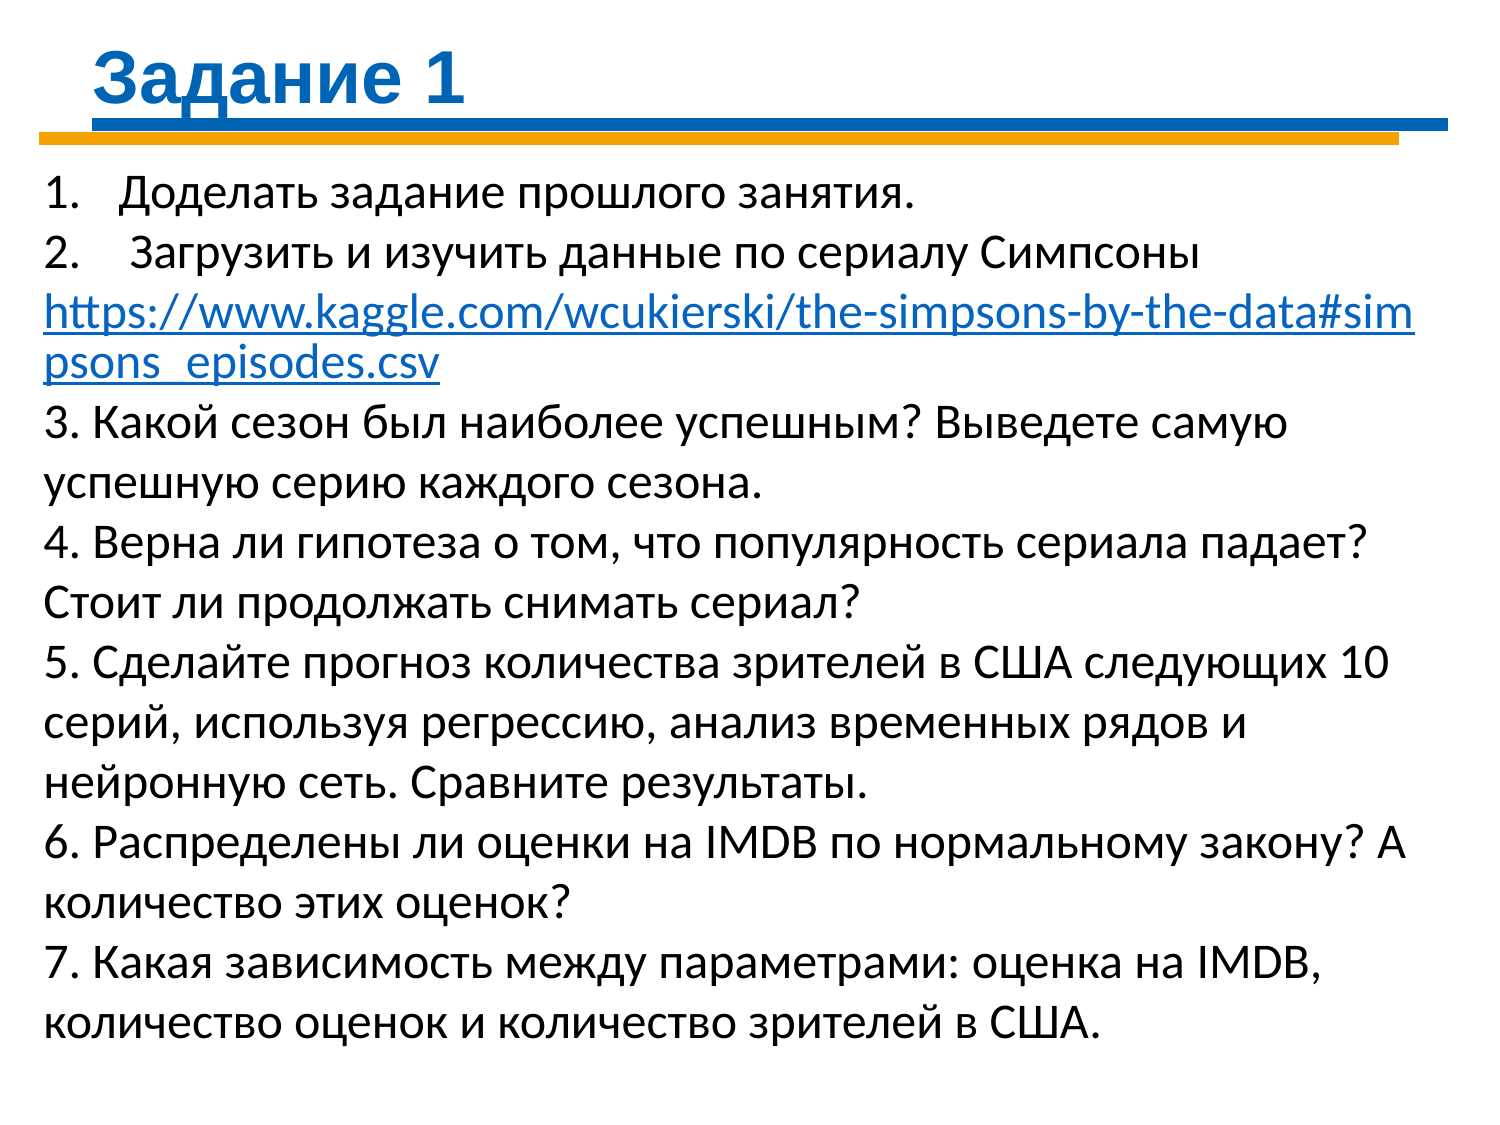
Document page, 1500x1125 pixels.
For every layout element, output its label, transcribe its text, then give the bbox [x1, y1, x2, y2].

text_box Доделать задание прошлого занятия. Загрузить и изучить данные по сериалу Симпсоны https://www.kaggle.com/wcukierski/the-simpsons-by-the-data#simpsons_episodes.csv 3. Какой сезон был наиболее успешным? Выведете самую успешную серию каждого сезона. 4. Верна ли гипотеза о том, что популярность сериала падает? Стоит ли продолжать снимать сериал? 5. Сделайте прогноз количества зрителей в США следующих 10 серий, используя регрессию, анализ временных рядов и нейронную сеть. Сравните результаты. 6. Распределены ли оценки на IMDB по нормальному закону? А количество этих оценок? 7. Какая зависимость между параметрами: оценка на IMDB, количество оценок и количество зрителей в США. [28, 151, 1448, 1125]
text_box Задание 1 [80, 22, 1476, 125]
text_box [39, 124, 1448, 139]
